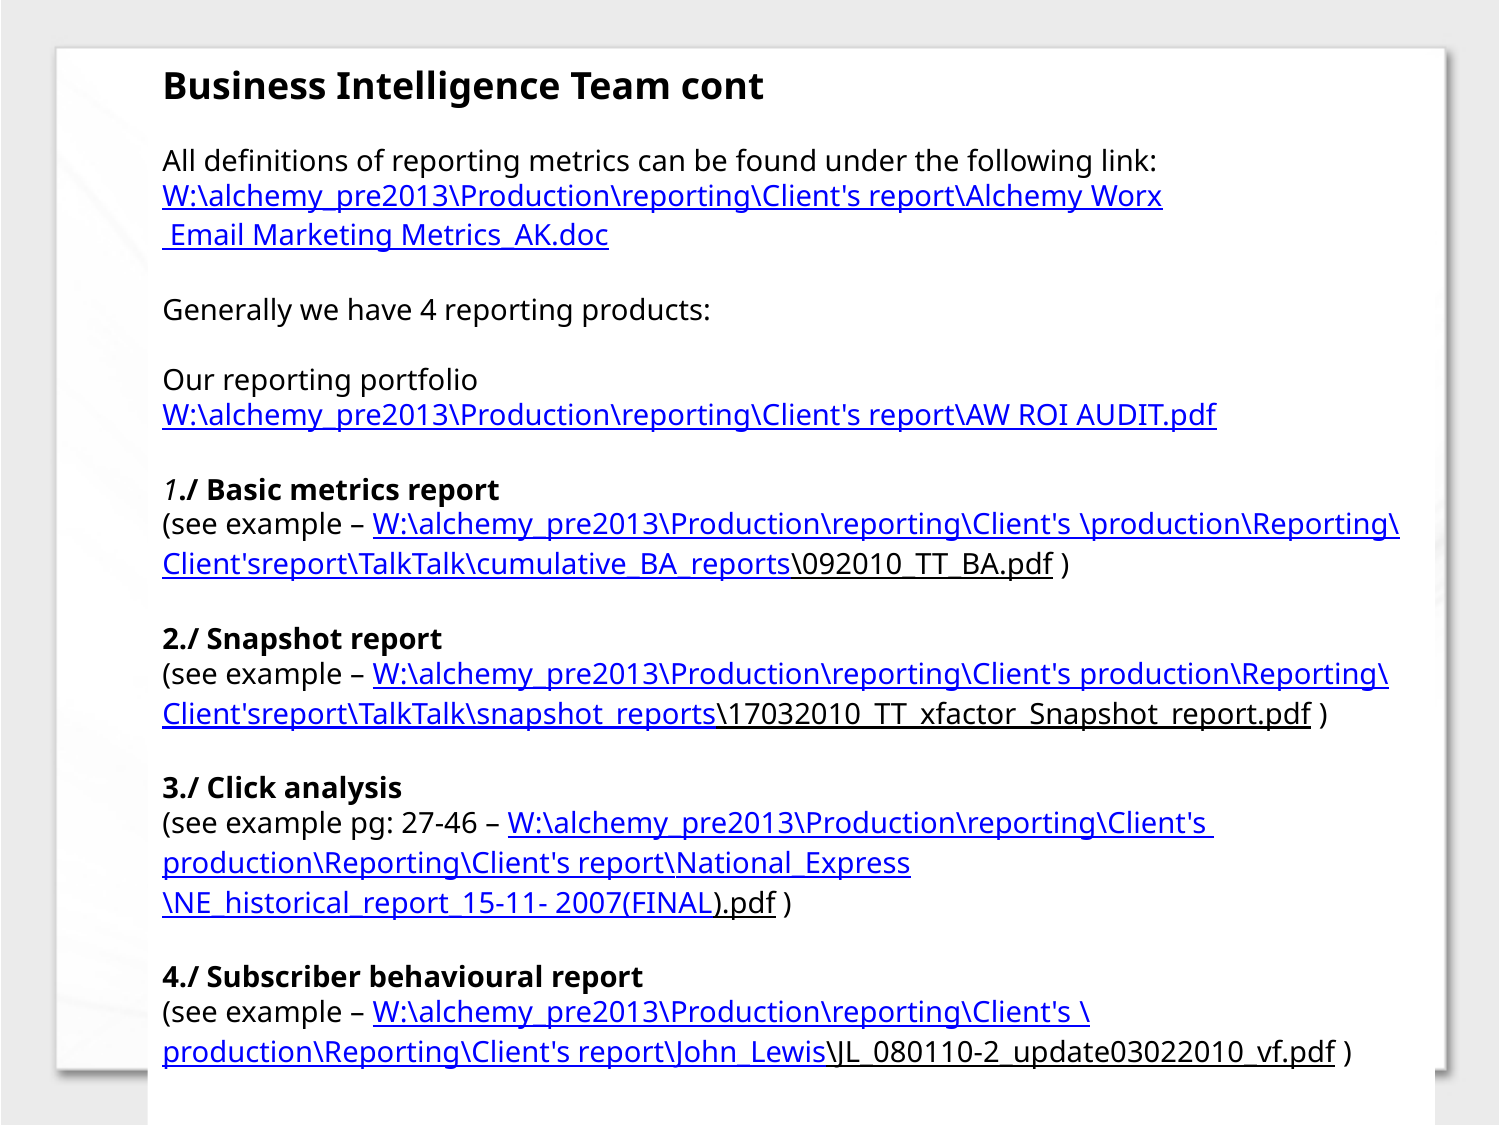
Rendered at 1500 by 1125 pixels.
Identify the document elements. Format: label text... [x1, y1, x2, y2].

text_box Business Intelligence Team cont All definitions of reporting metrics can be found under the following link: W:\alchemy_pre2013\Production\reporting\Client's report\Alchemy Worx Email Marketing Metrics_AK.doc Generally we have 4 reporting products: Our reporting portfolio W:\alchemy_pre2013\Production\reporting\Client's report\AW ROI AUDIT.pdf 1./ Basic metrics report (see example – W:\alchemy_pre2013\Production\reporting\Client's \production\Reporting\Client'sreport\TalkTalk\cumulative_BA_reports\092010_TT_BA.pdf ) 2./ Snapshot report (see example – W:\alchemy_pre2013\Production\reporting\Client's production\Reporting\Client'sreport\TalkTalk\snapshot_reports\17032010_TT_xfactor_Snapshot_report.pdf ) 3./ Click analysis (see example pg: 27-46 – W:\alchemy_pre2013\Production\reporting\Client's production\Reporting\Client's report\National_Express\NE_historical_report_15-11- 2007(FINAL).pdf ) 4./ Subscriber behavioural report (see example – W:\alchemy_pre2013\Production\reporting\Client's \production\Reporting\Client's report\John_Lewis\JL_080110-2_update03022010_vf.pdf ) [147, 54, 1435, 1125]
picture [1, 0, 1499, 1125]
